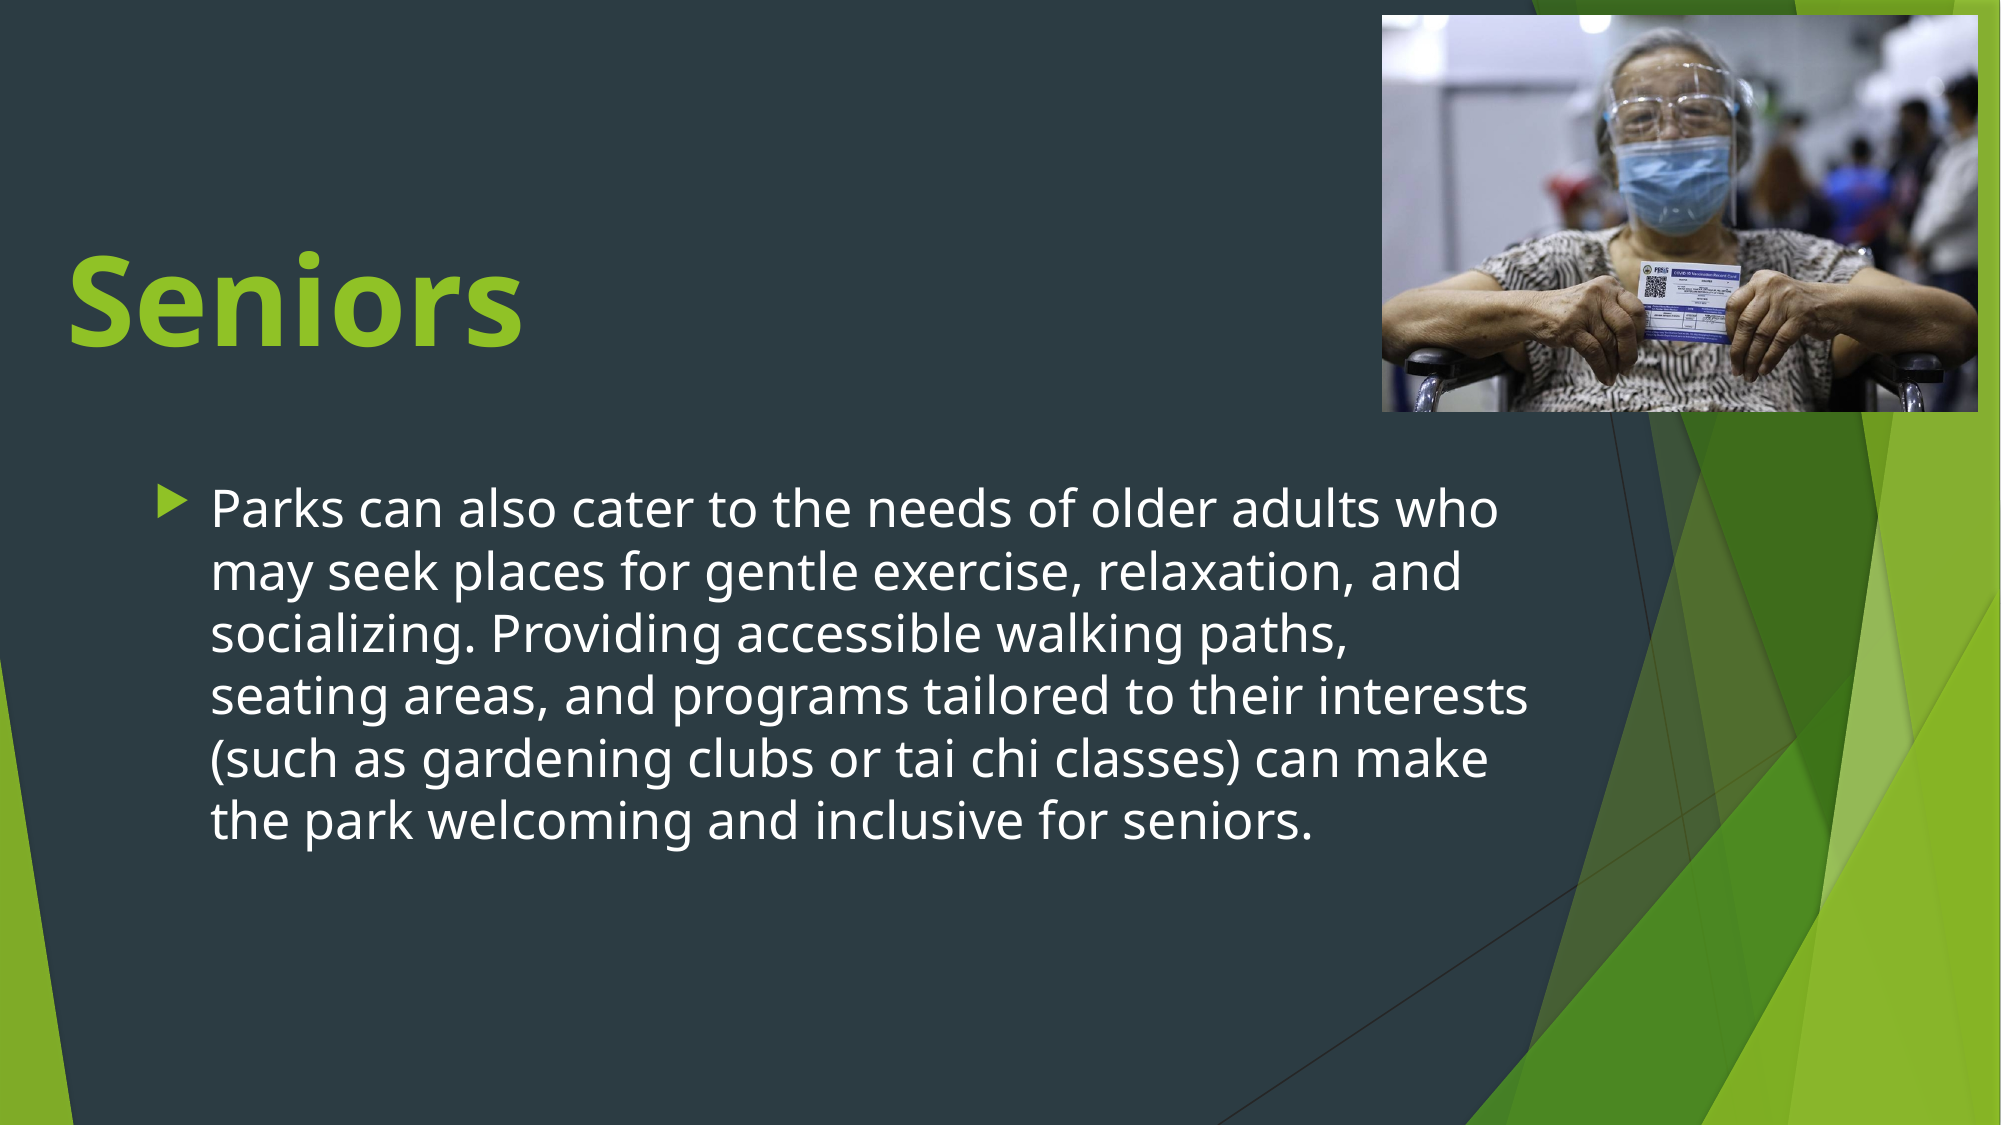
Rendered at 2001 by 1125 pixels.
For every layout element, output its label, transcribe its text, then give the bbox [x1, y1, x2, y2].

list Parks can also cater to the needs of older adults who may seek places for gentle exercise, relaxation, and socializing. Providing accessible walking paths, seating areas, and programs tailored to their interests (such as gardening clubs or tai chi classes) can make the park welcoming and inclusive for seniors. [138, 468, 1550, 1105]
title Seniors [51, 213, 1462, 431]
picture [1381, 14, 1979, 413]
